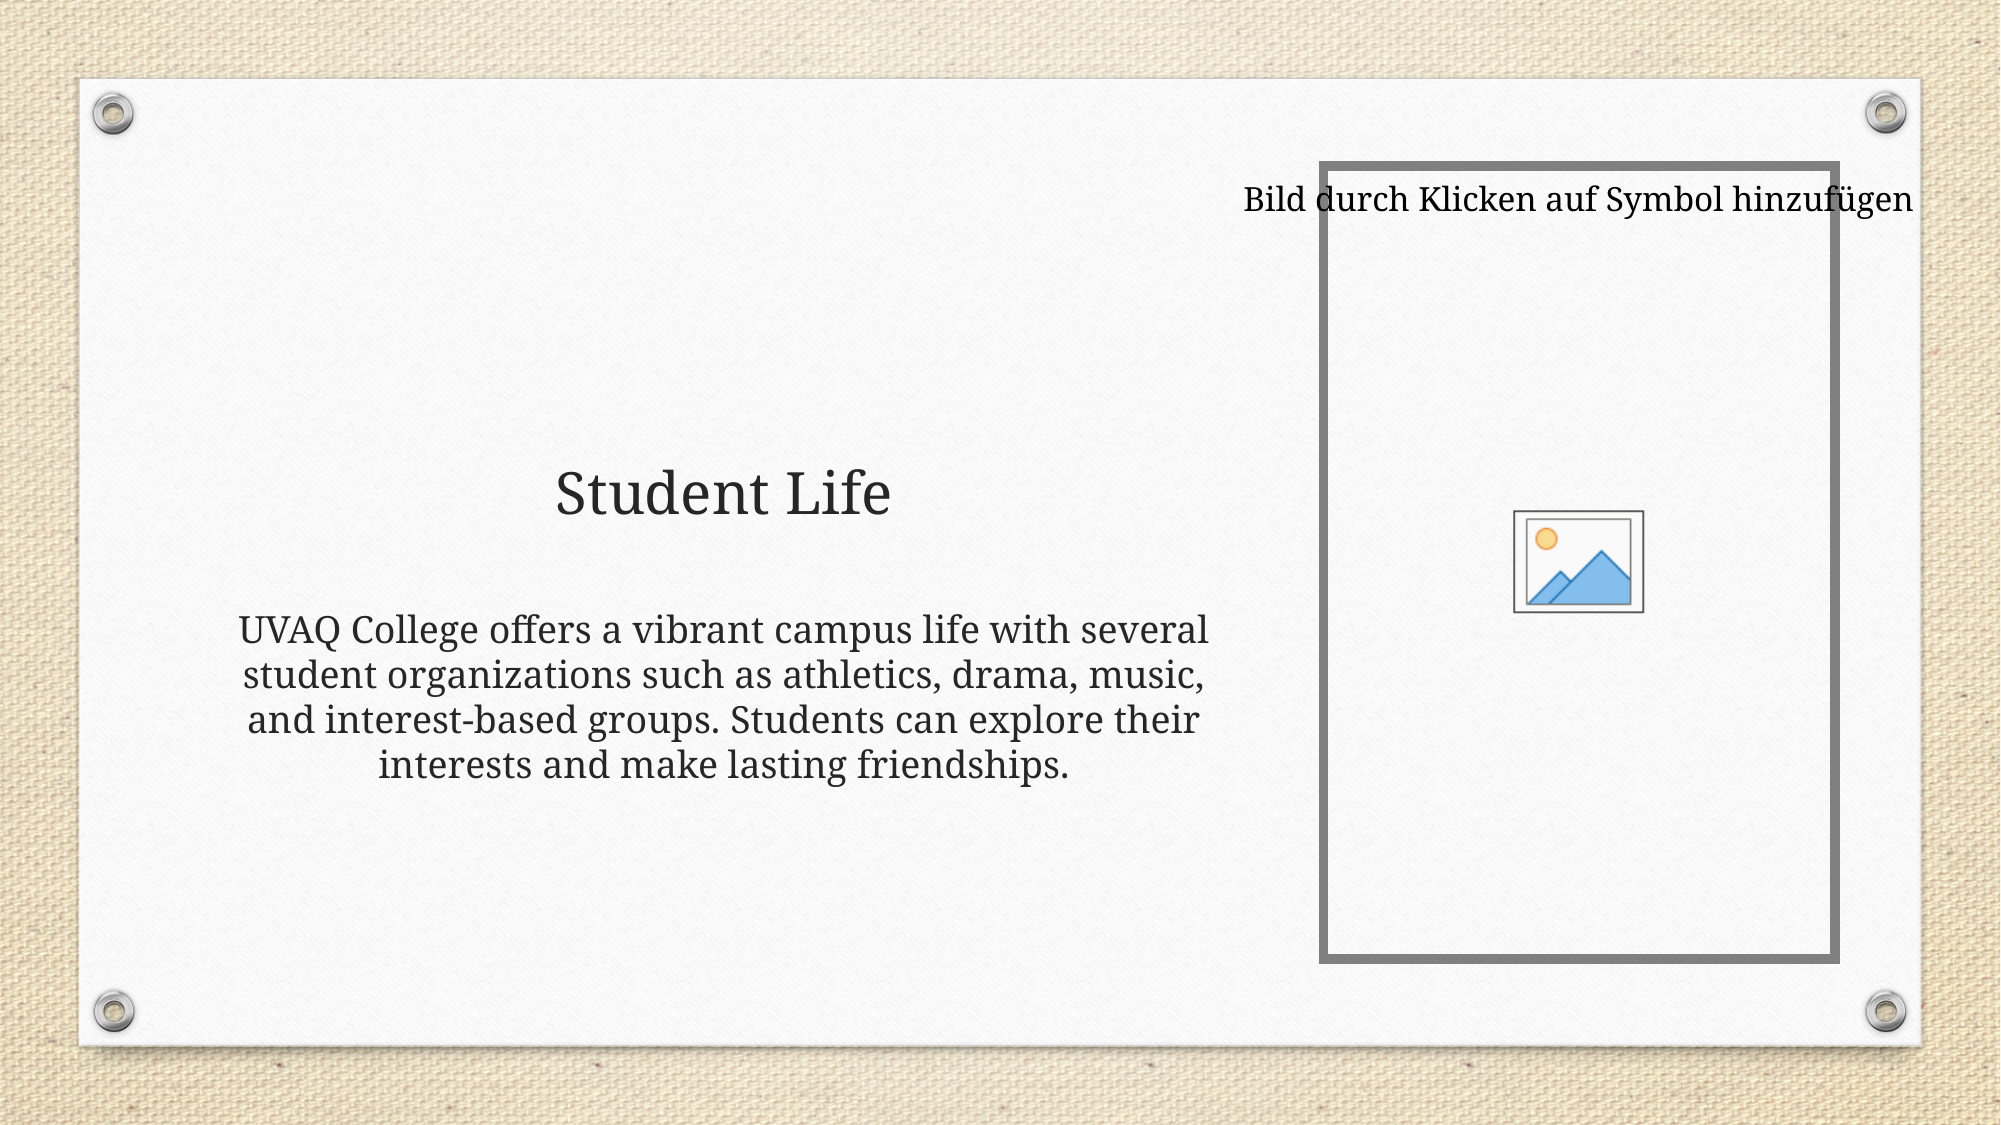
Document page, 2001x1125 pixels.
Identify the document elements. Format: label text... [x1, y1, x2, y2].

list UVAQ College offers a vibrant campus life with several student organizations such as athletics, drama, music, and interest-based groups. Students can explore their interests and make lasting friendships. [212, 534, 1237, 834]
picture [0, 0, 2001, 1125]
title Student Life [212, 309, 1237, 534]
